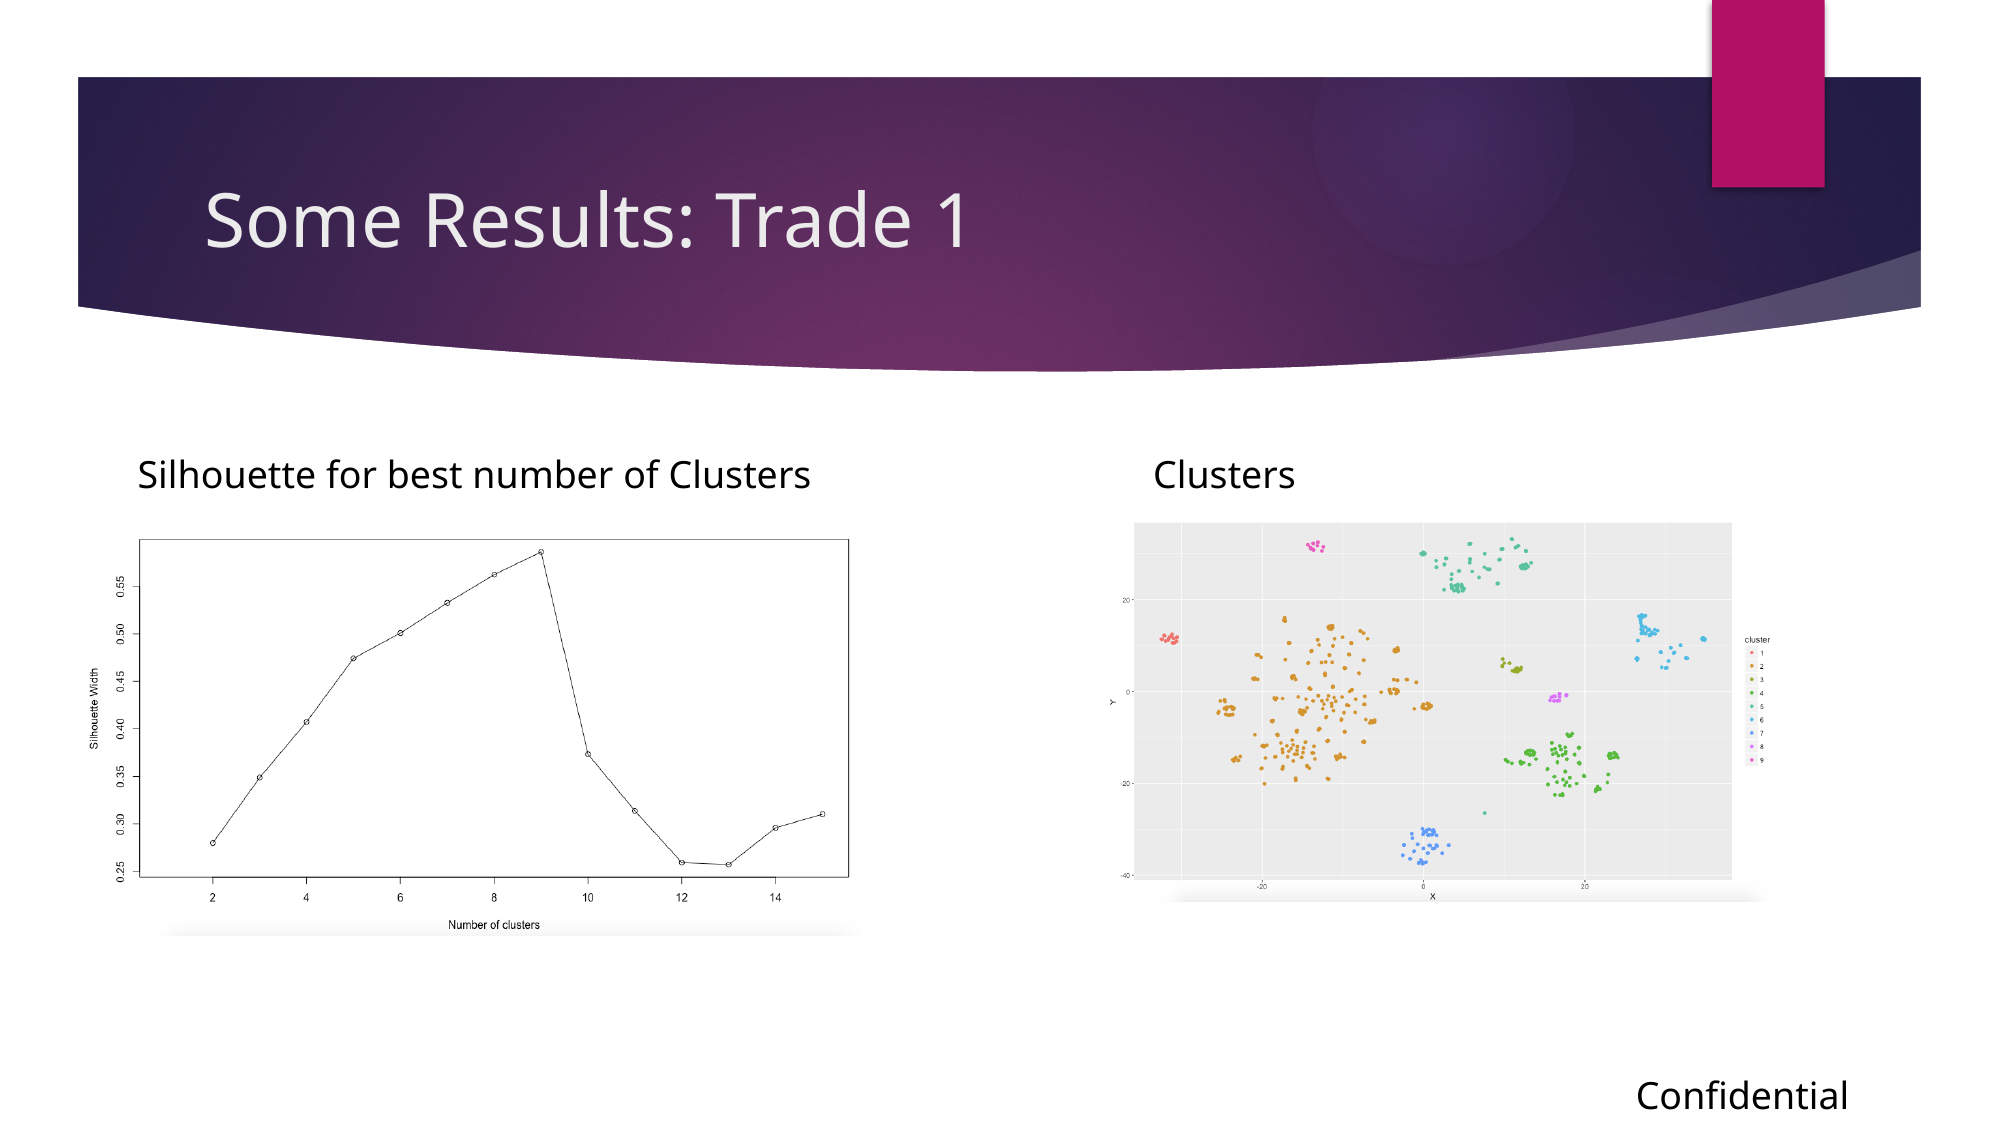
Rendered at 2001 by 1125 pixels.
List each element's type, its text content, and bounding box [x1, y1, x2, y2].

picture [87, 520, 864, 936]
text_box Clusters [1138, 443, 1321, 504]
text_box Confidential [1621, 1064, 1865, 1125]
text_box Silhouette for best number of Clusters [122, 443, 828, 504]
picture [1106, 520, 1775, 902]
title Some Results: Trade 1 [189, 159, 1627, 276]
